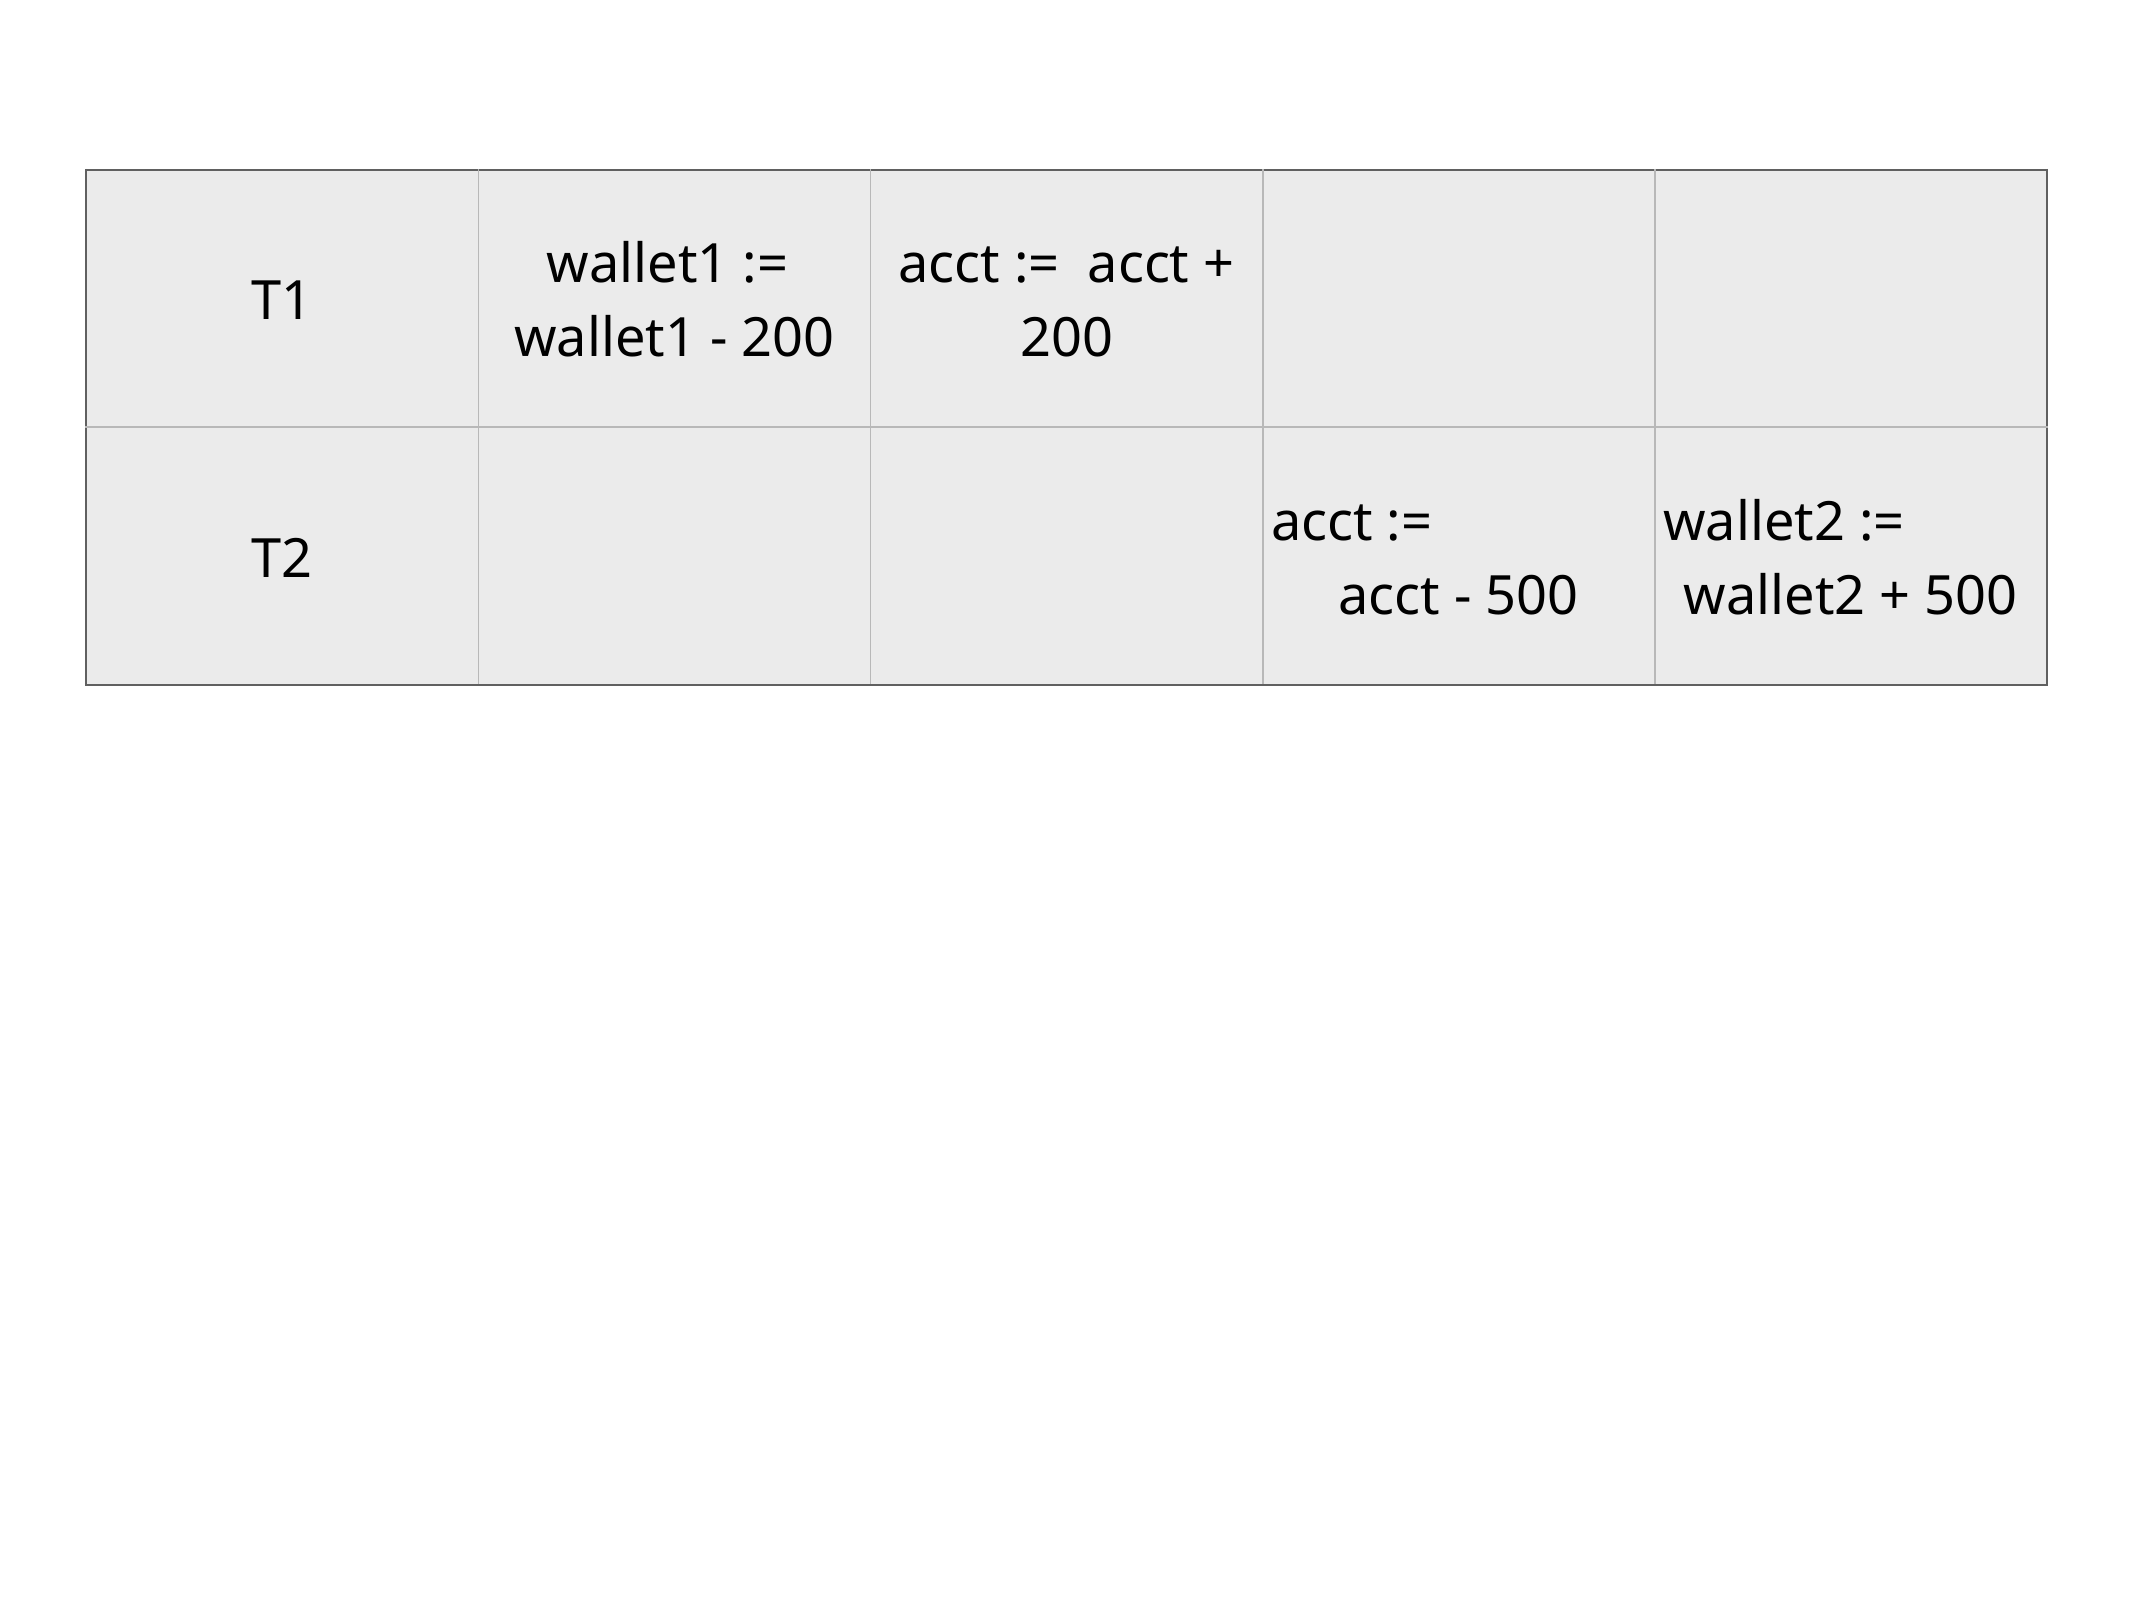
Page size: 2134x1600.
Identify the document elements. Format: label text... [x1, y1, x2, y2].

table_cell wallet2 := wallet2 + 500 [1656, 428, 2046, 684]
table_cell T2 [87, 428, 478, 684]
table_header wallet1 := wallet1 - 200 [479, 171, 870, 426]
table_header [1264, 171, 1654, 426]
table_cell [871, 428, 1262, 684]
table_cell [479, 428, 870, 684]
table_header [1656, 171, 2046, 426]
table_header acct := acct + 200 [871, 171, 1262, 426]
table_header T1 [87, 171, 478, 426]
table_cell acct := acct - 500 [1264, 428, 1654, 684]
